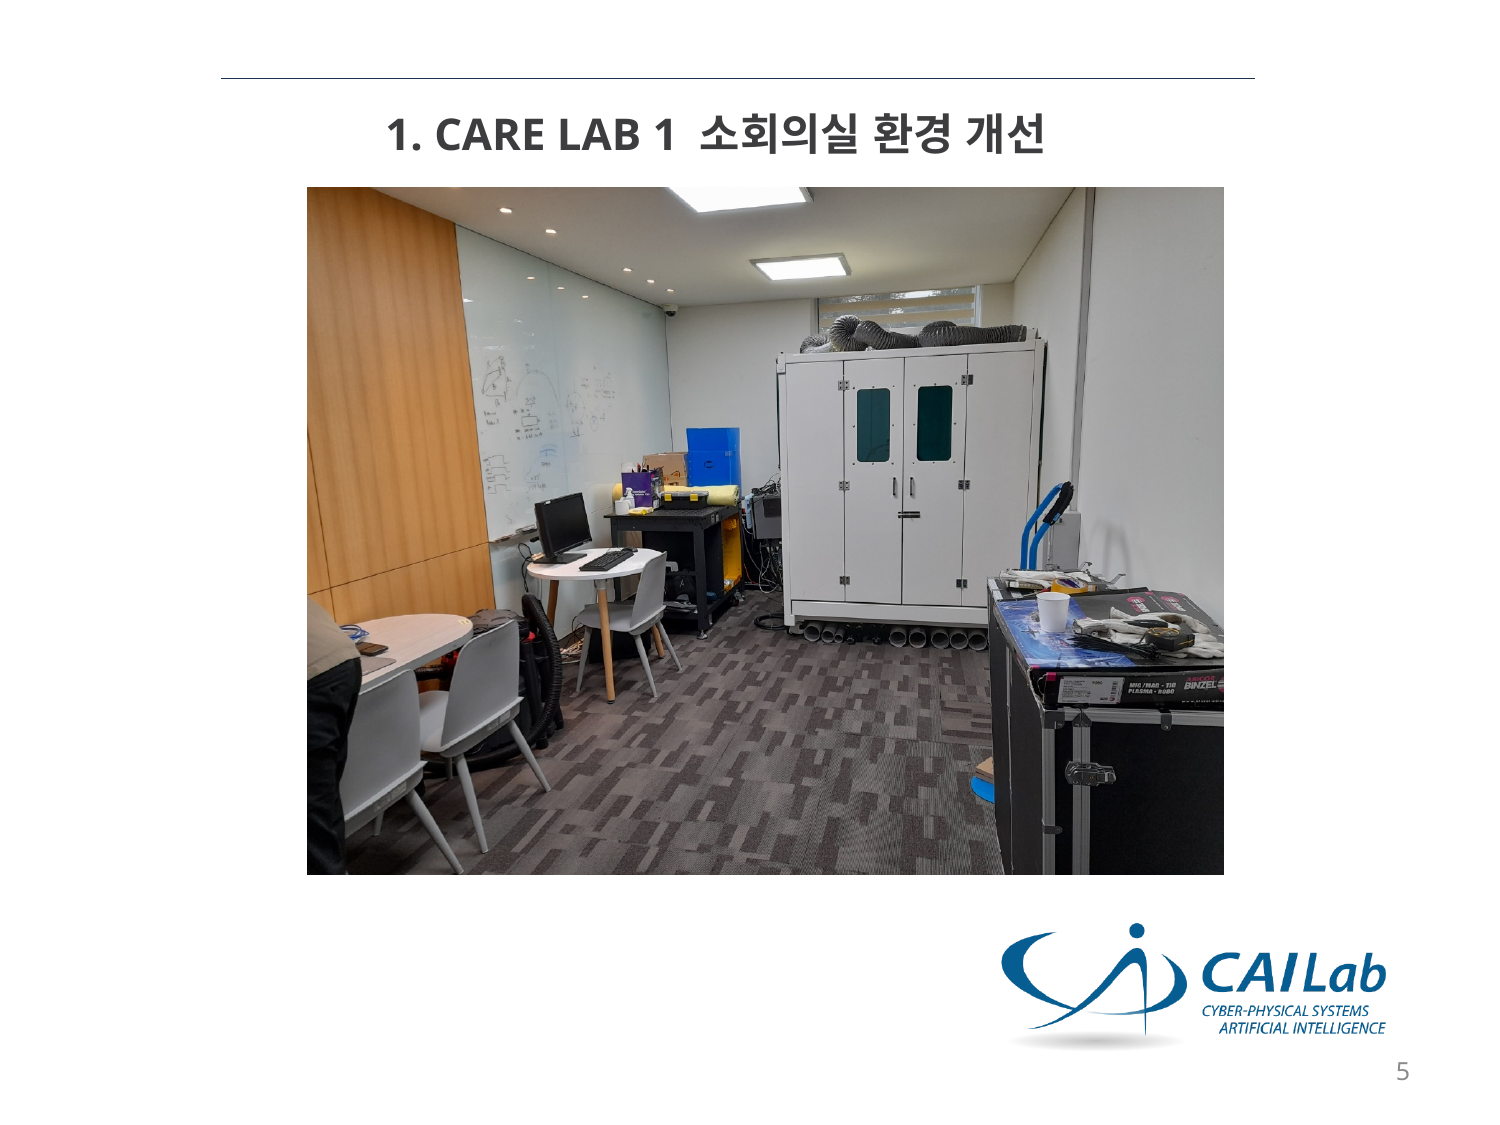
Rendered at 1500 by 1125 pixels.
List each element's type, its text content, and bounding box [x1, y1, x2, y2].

title 1. CARE LAB 1 소회의실 환경 개선 [207, 97, 1224, 169]
picture [306, 186, 1457, 1114]
